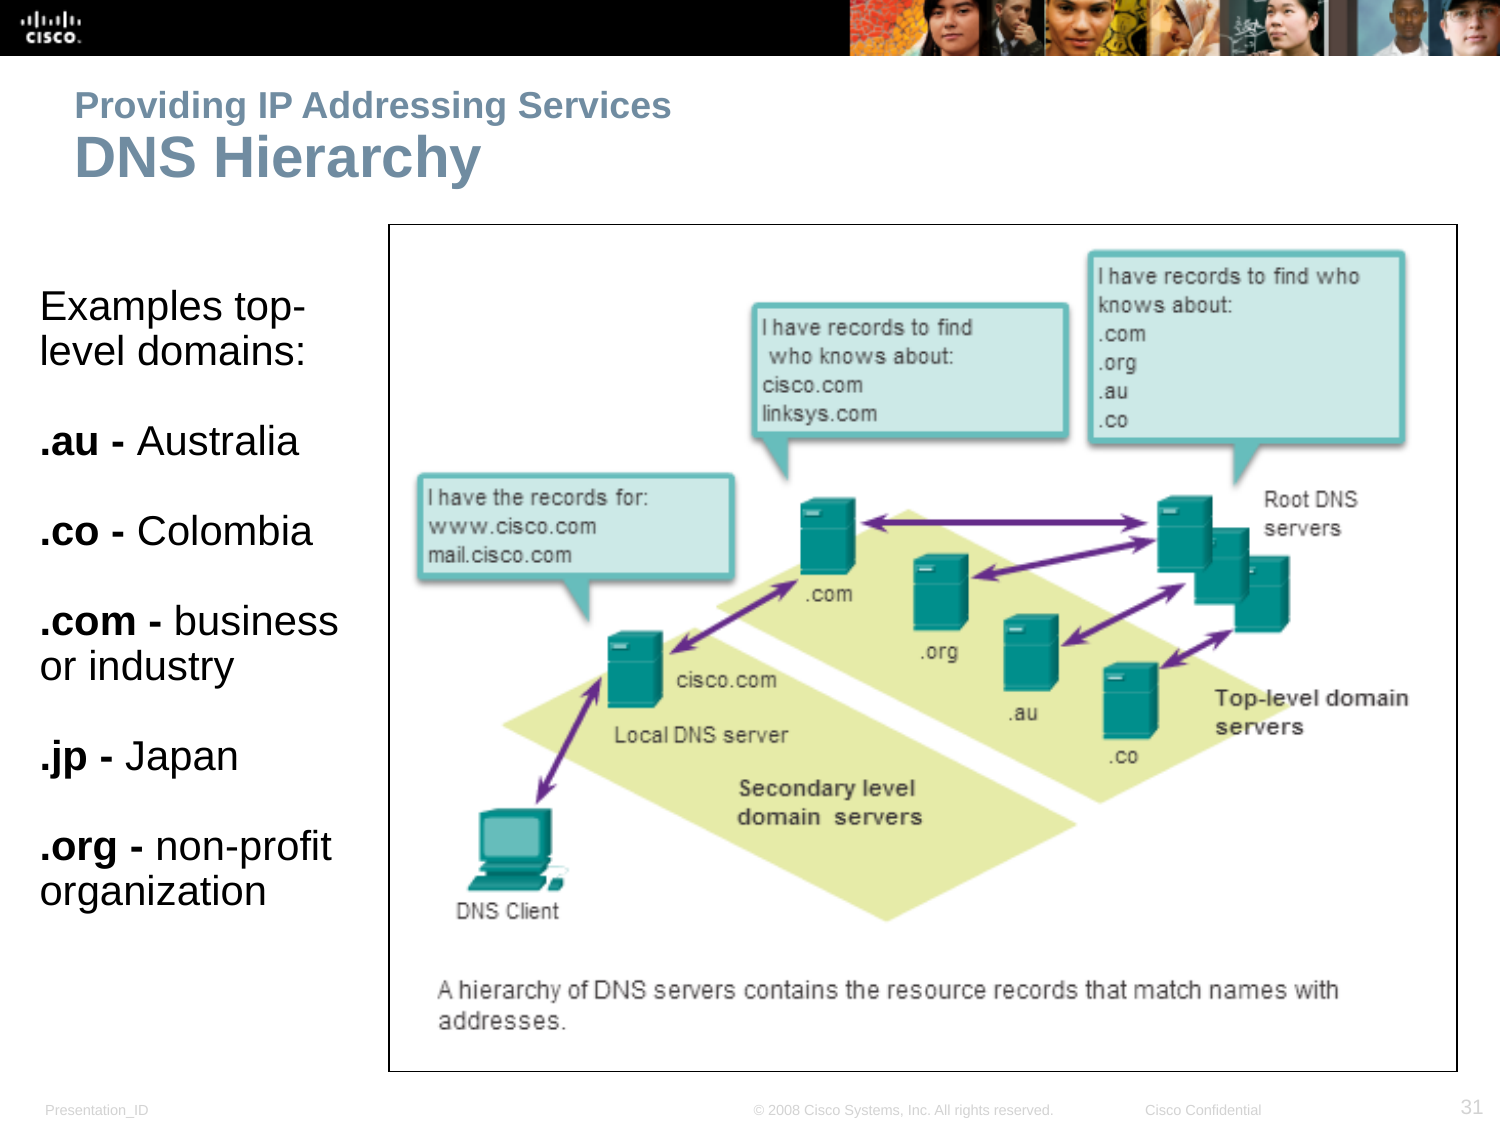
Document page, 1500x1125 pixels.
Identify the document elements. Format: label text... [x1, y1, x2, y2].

text_box Examples top-level domains: .au - Australia .co - Colombia .com - business or industry .jp - Japan .org - non-profit organization [24, 276, 361, 922]
picture [0, 0, 1500, 56]
picture [389, 225, 1457, 1071]
title Providing IP Addressing Services DNS Hierarchy [61, 58, 1500, 197]
